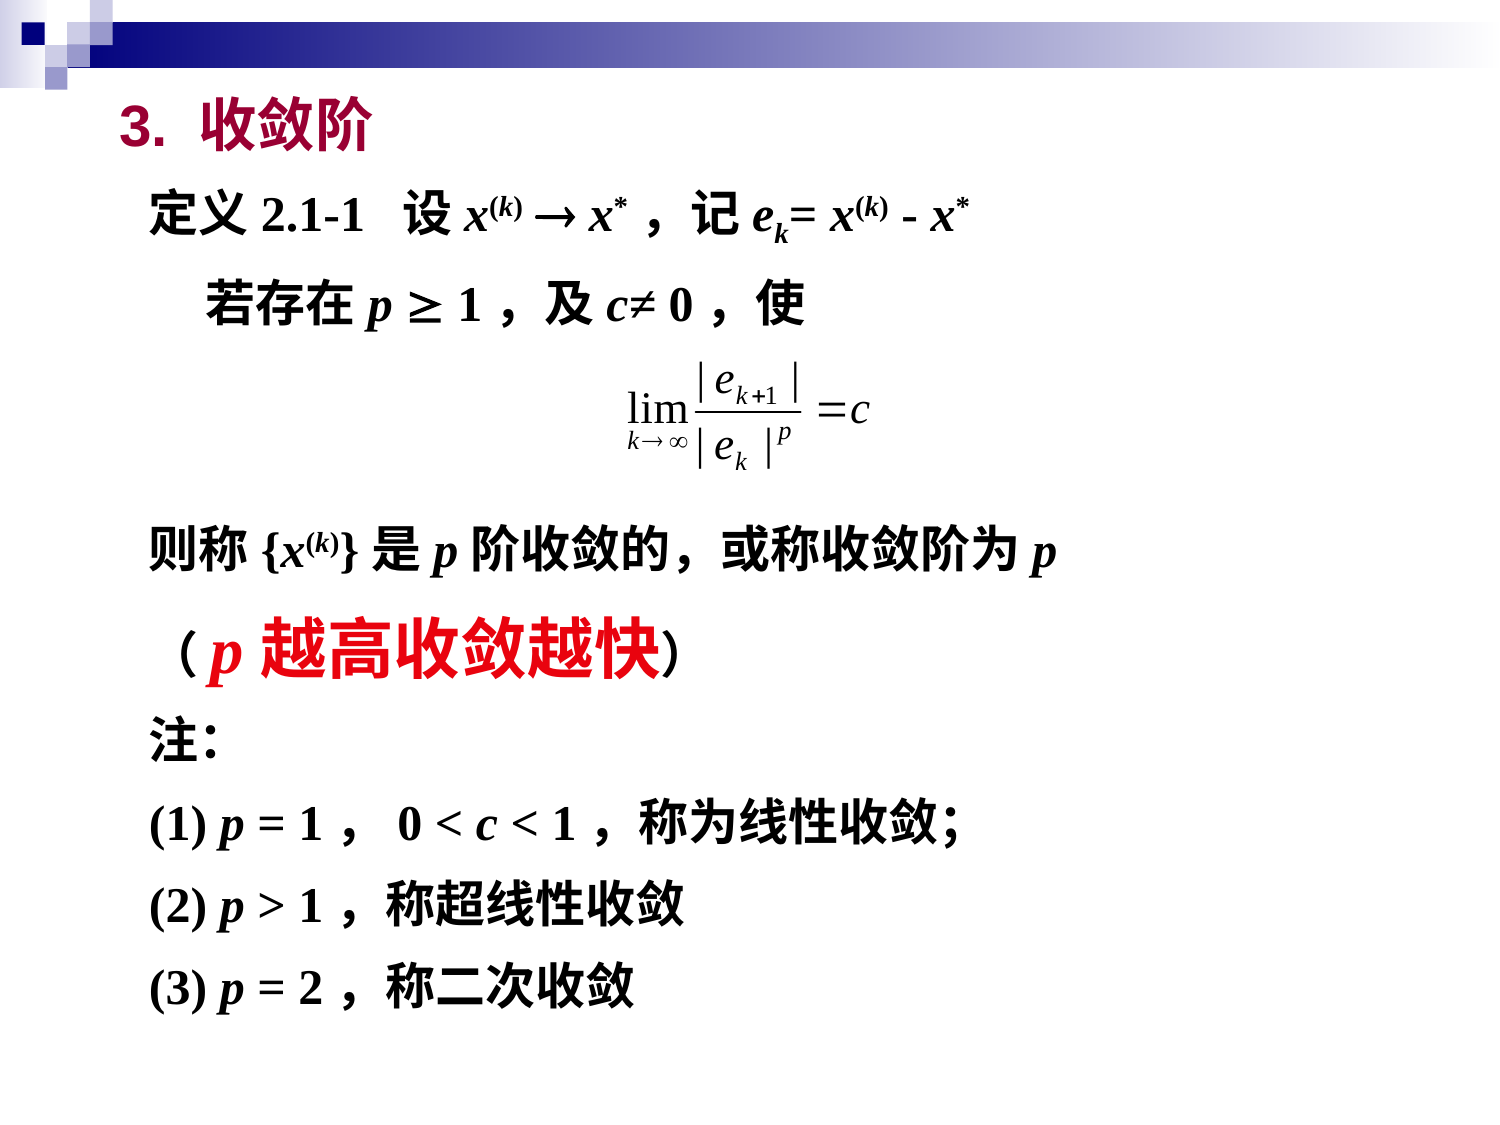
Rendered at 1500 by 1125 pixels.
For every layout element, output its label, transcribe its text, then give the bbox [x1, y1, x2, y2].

list 3. 收敛阶 定义2.1-1 设x(k)  x*，记ek= x(k) - x* 若存在p  1，及c≠ 0，使 则称{x(k)}是p阶收敛的，或称收敛阶为p （p越高收敛越快） 注： (1) p = 1，0 < c < 1，称为线性收敛； (2) p > 1，称超线性收敛 (3) p = 2，称二次收敛 [74, 66, 1426, 1083]
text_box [619, 347, 877, 480]
